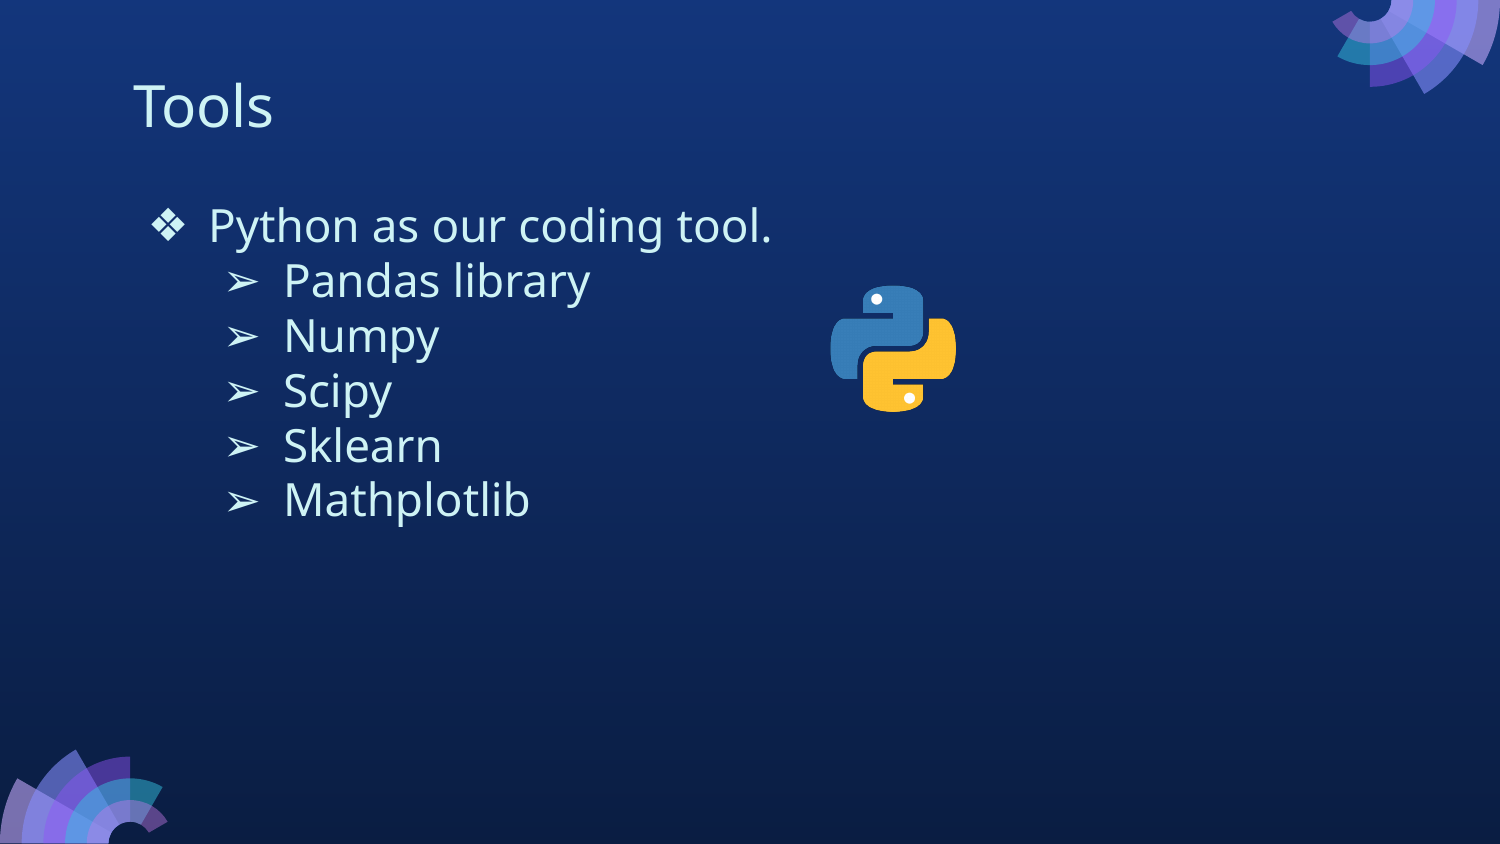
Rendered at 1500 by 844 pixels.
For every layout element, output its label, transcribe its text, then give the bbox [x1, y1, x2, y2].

list Python as our coding tool. Pandas library Numpy Scipy Sklearn Mathplotlib [118, 181, 1413, 816]
title Tools [118, 54, 1382, 149]
picture [810, 266, 975, 431]
